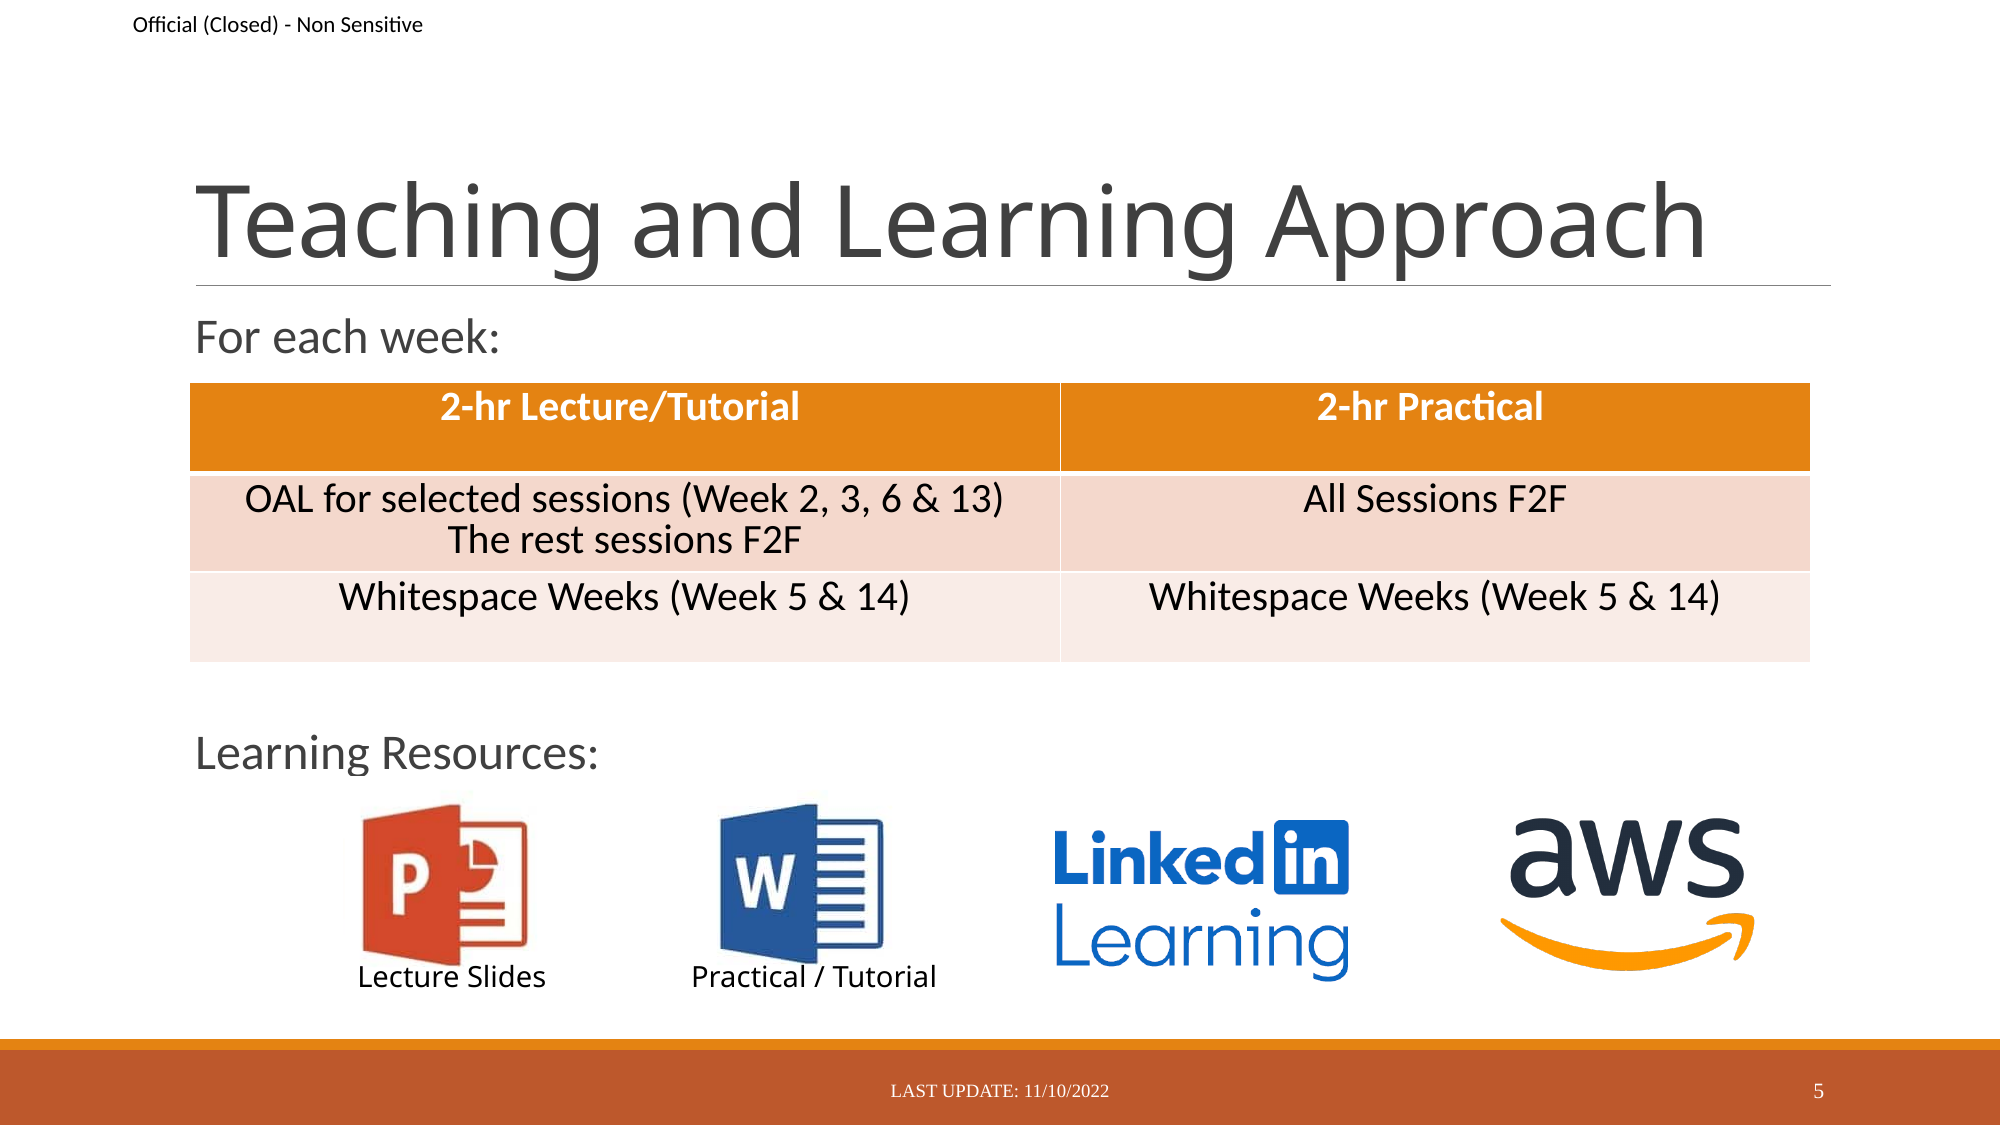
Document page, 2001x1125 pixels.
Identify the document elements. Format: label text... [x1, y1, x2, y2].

table_cell Whitespace Weeks (Week 5 & 14) [1061, 573, 1810, 662]
table_header 2-hr Lecture/Tutorial [190, 383, 1060, 471]
table_cell All Sessions F2F [1061, 476, 1810, 571]
table_header 2-hr Practical [1061, 383, 1810, 471]
list For each week: Learning Resources: [180, 302, 1830, 963]
title Teaching and Learning Approach [180, 47, 1830, 285]
slide_number 5 [1624, 1059, 1840, 1120]
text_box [342, 775, 1777, 1003]
table_cell Whitespace Weeks (Week 5 & 14) [190, 573, 1060, 662]
footer Last Update: 11/10/2022 [604, 1059, 1396, 1120]
table_cell OAL for selected sessions (Week 2, 3, 6 & 13) The rest sessions F2F [190, 476, 1060, 571]
